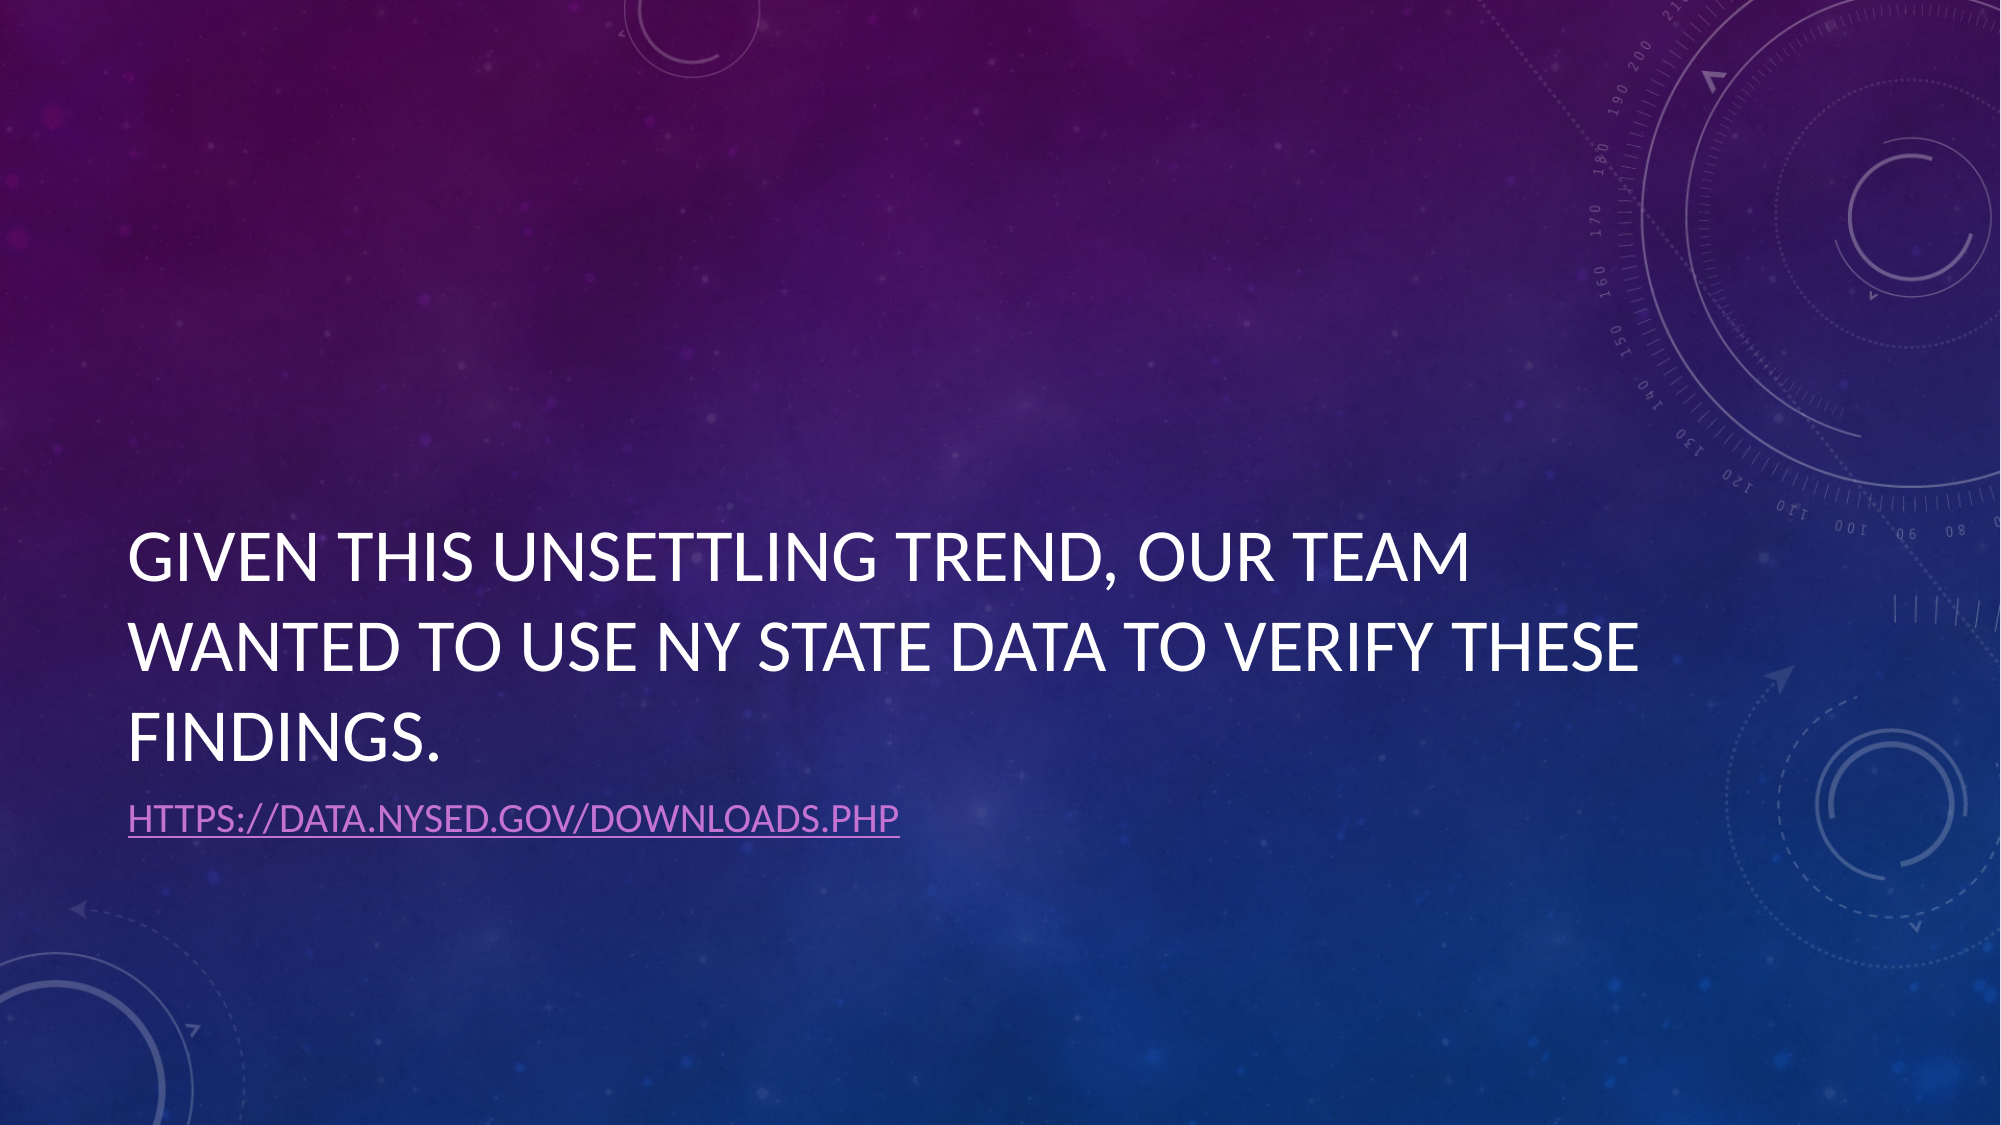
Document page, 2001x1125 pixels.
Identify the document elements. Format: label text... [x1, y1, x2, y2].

title GIVEN THIS UNSETTLING TREND, OUR TEAM WANTED TO USE NY STATE DATA TO VERIFY THESE FINDINGS. [112, 542, 1775, 783]
picture [0, 0, 2001, 1125]
list HTTPS://DATA.NYSED.GOV/DOWNLOADS.PHP [112, 783, 1775, 925]
